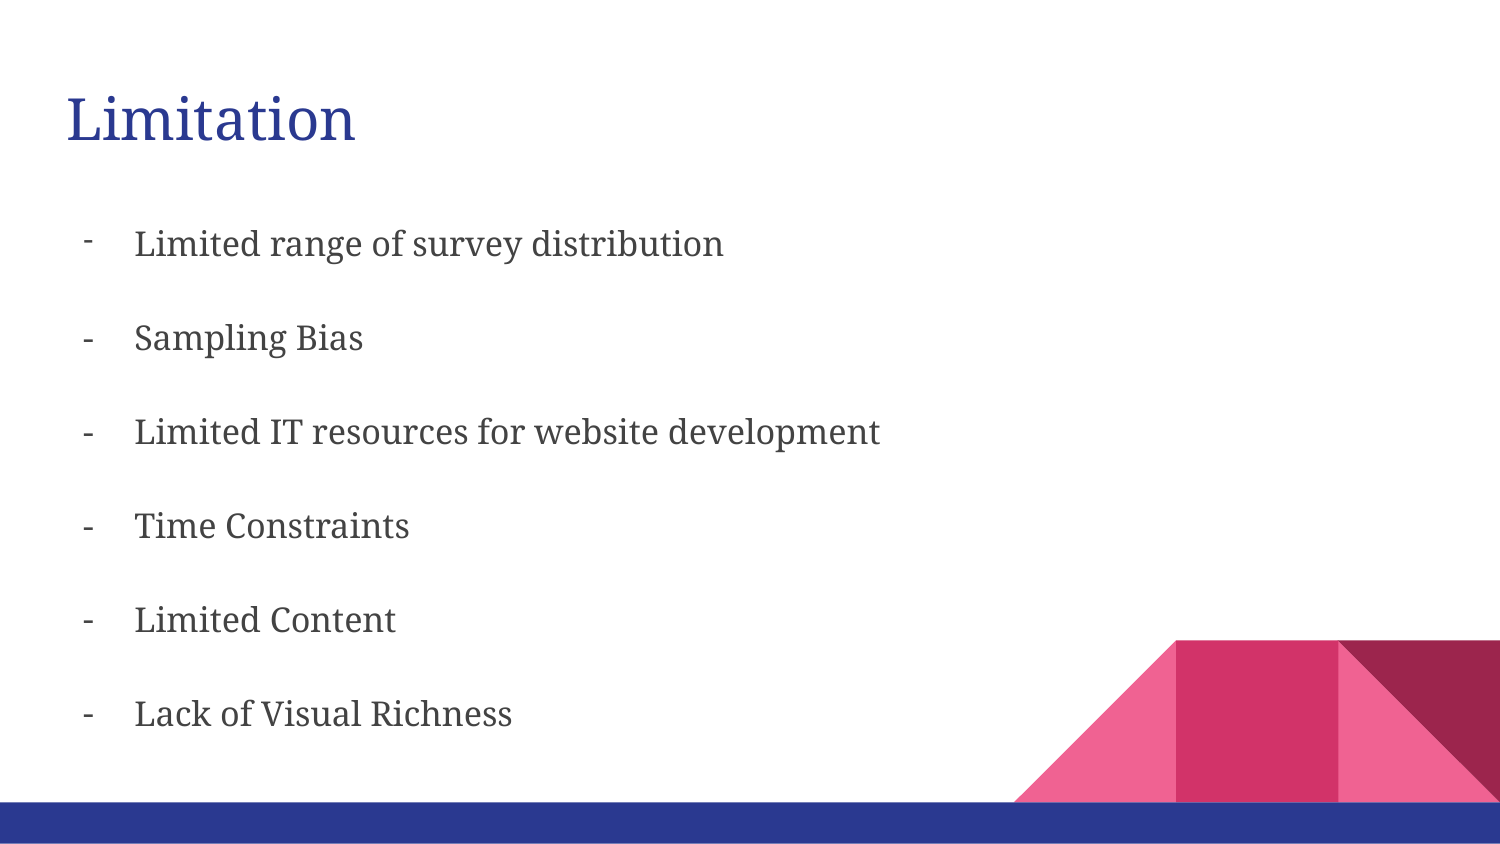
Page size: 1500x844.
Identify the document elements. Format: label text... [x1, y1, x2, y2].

list Limited range of survey distribution Sampling Bias Limited IT resources for website development Time Constraints Limited Content Lack of Visual Richness [51, 201, 1449, 750]
title Limitation [51, 67, 1449, 167]
